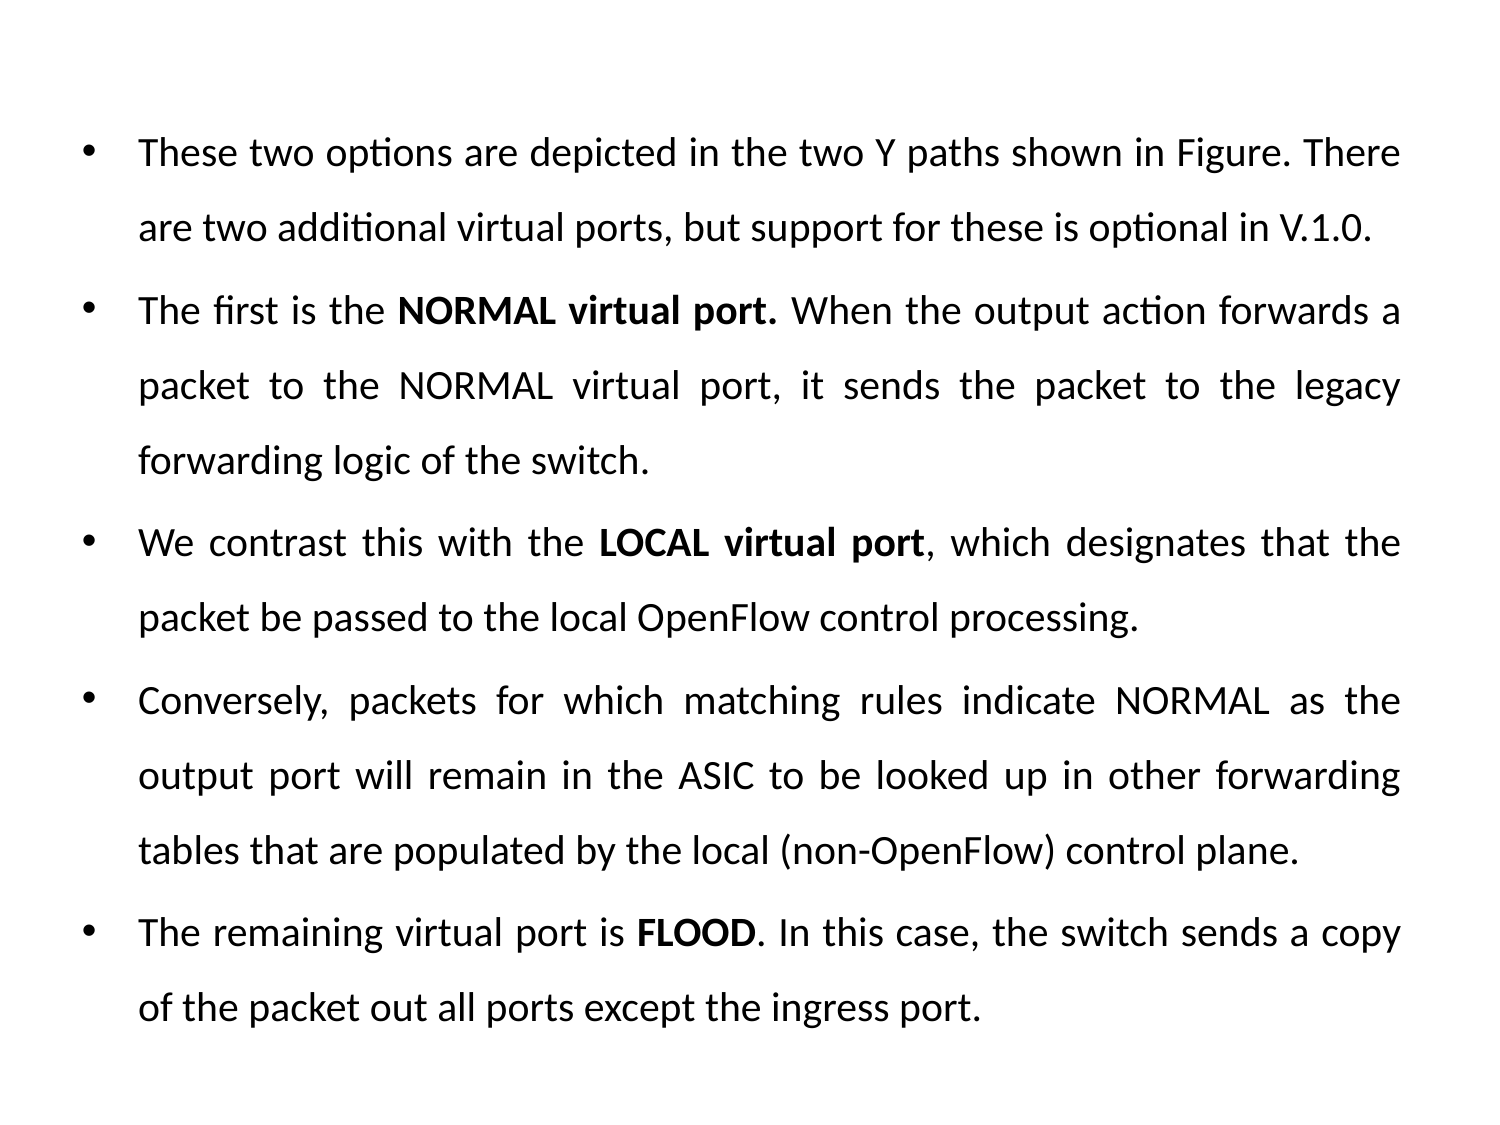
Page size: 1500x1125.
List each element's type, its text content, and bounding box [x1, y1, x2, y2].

list These two options are depicted in the two Y paths shown in Figure. There are two additional virtual ports, but support for these is optional in V.1.0. The first is the NORMAL virtual port. When the output action forwards a packet to the NORMAL virtual port, it sends the packet to the legacy forwarding logic of the switch. We contrast this with the LOCAL virtual port, which designates that the packet be passed to the local OpenFlow control processing. Conversely, packets for which matching rules indicate NORMAL as the output port will remain in the ASIC to be looked up in other forwarding tables that are populated by the local (non-OpenFlow) control plane. The remaining virtual port is FLOOD. In this case, the switch sends a copy of the packet out all ports except the ingress port. [66, 92, 1417, 985]
